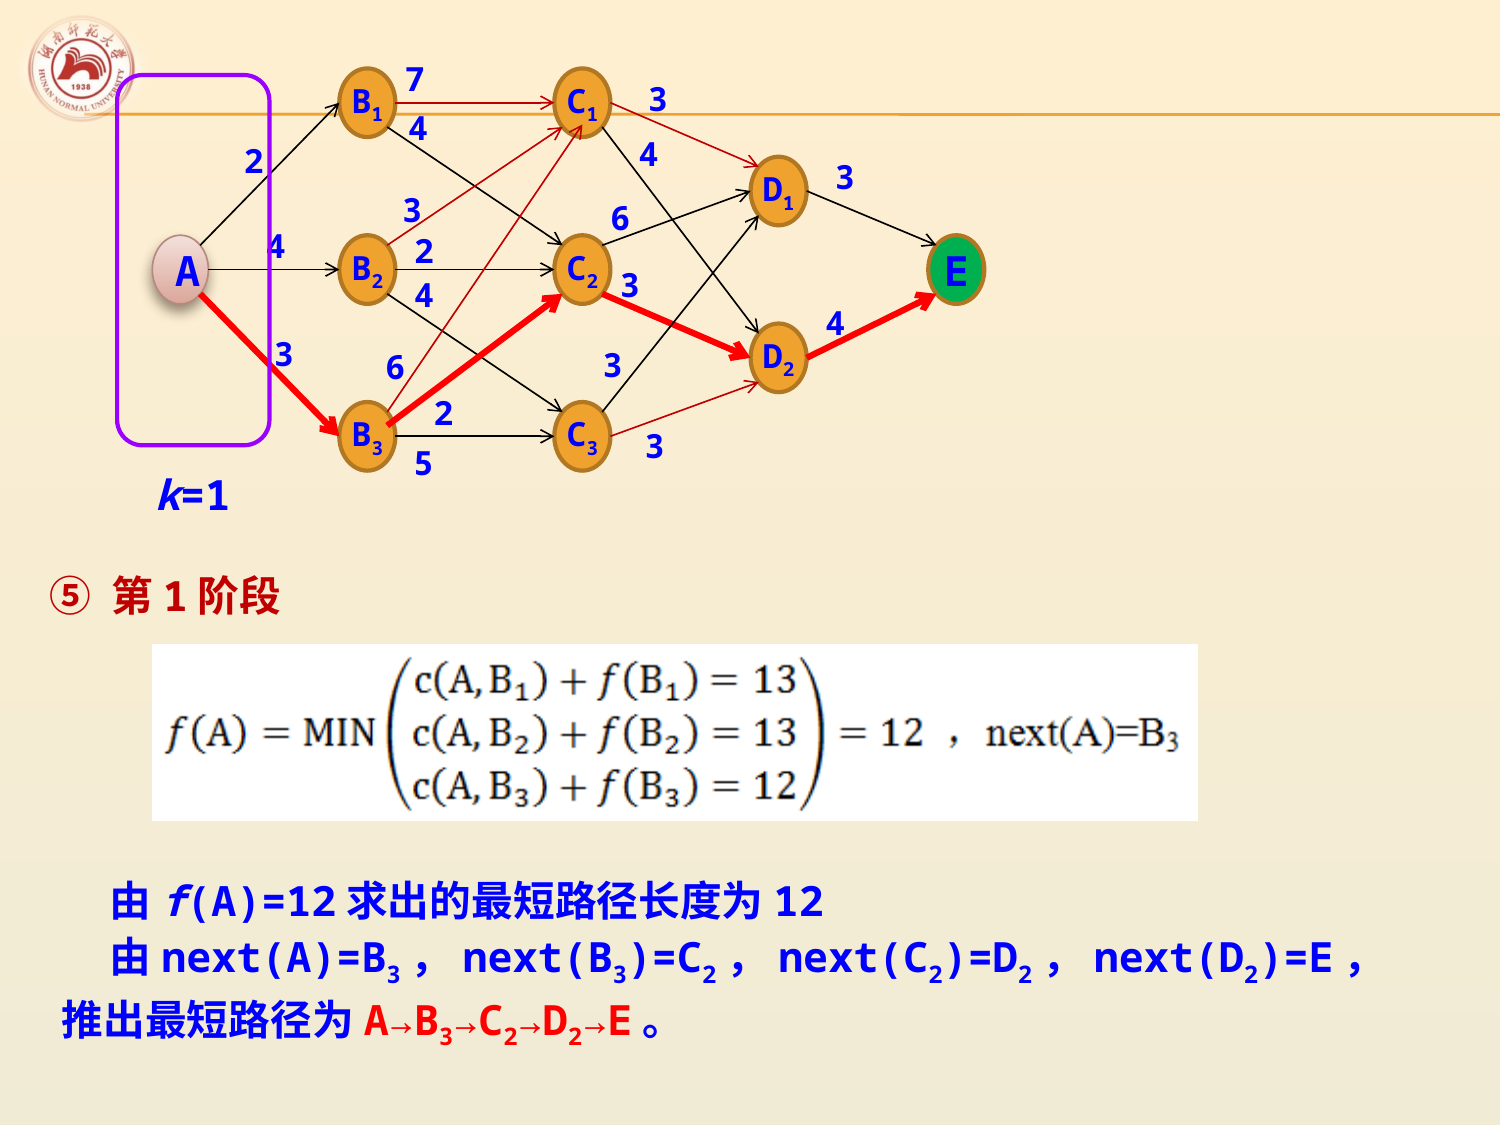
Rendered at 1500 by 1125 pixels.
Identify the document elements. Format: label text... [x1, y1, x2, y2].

text_box 由f(A)=12求出的最短路径长度为12 由next(A)=B3，next(B3)=C2，next(C2)=D2，next(D2)=E，推出最短路径为A→B3→C2→D2→E。 [46, 855, 1442, 1058]
picture [151, 644, 1198, 821]
text_box ⑤ 第1阶段 [35, 562, 364, 628]
picture [41, 38, 124, 102]
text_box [116, 74, 270, 528]
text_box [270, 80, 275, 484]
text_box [152, 58, 985, 484]
